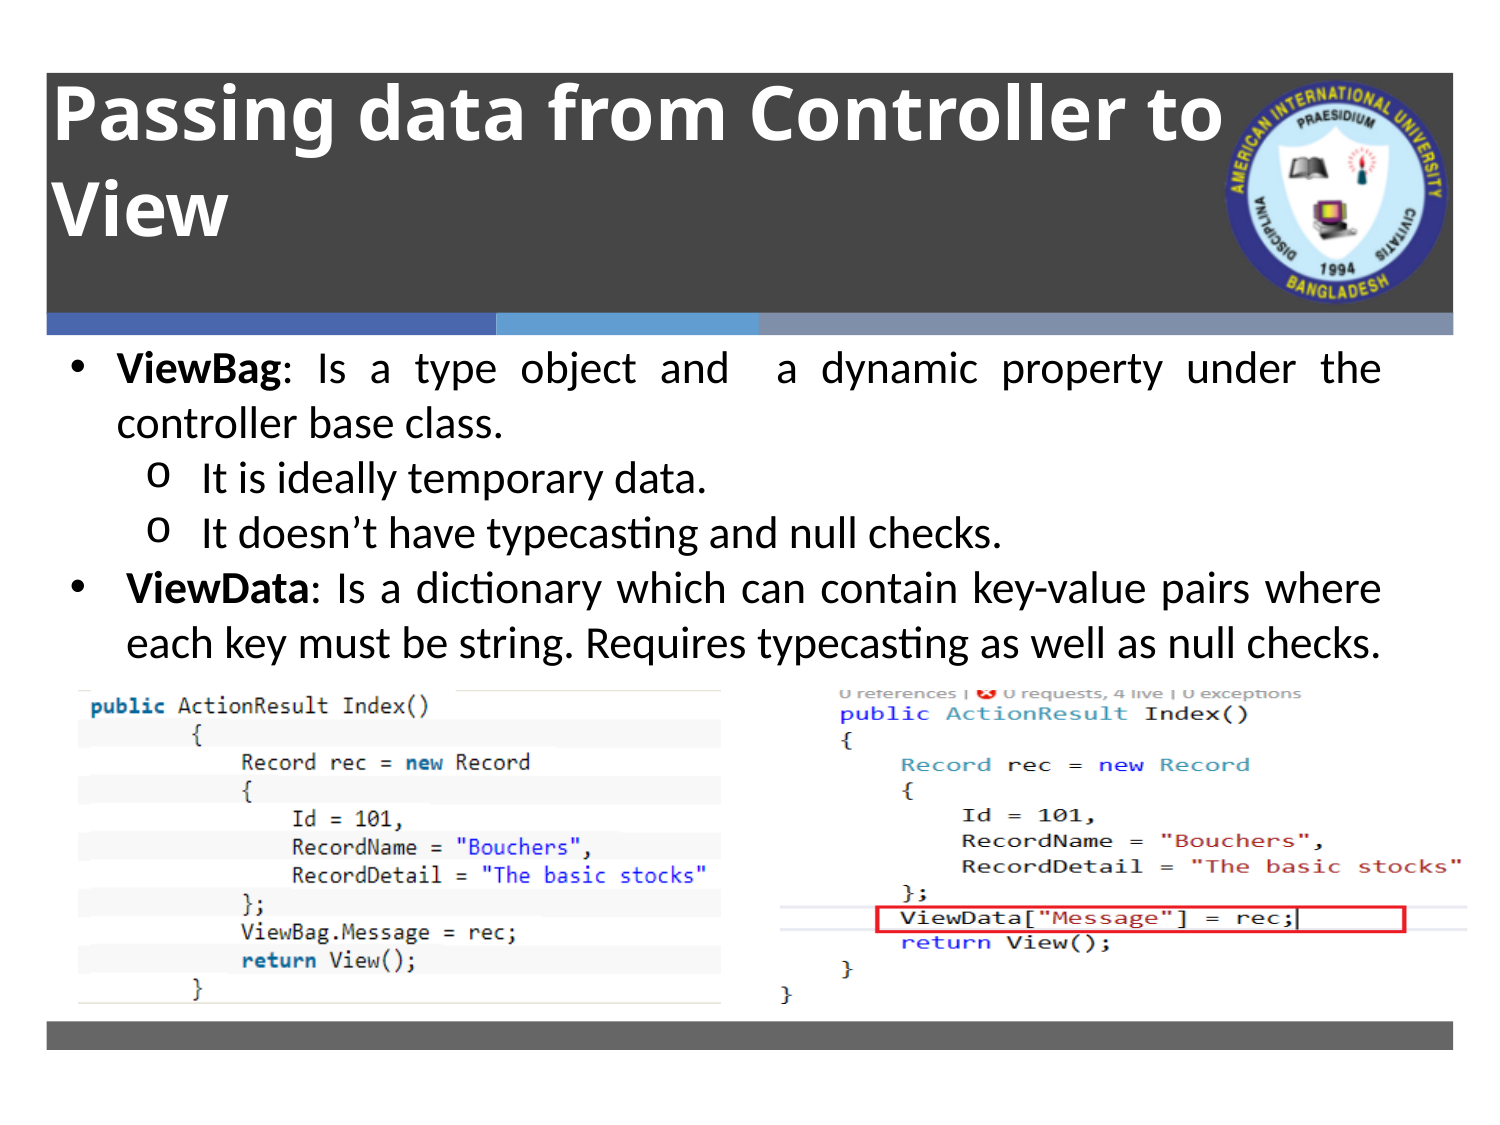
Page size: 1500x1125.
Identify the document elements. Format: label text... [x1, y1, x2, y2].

text_box ViewBag: Is a type object and a dynamic property under the controller base class. It is ideally temporary data. It doesn’t have typecasting and null checks. ViewData: Is a dictionary which can contain key-value pairs where each key must be string. Requires typecasting as well as null checks. [54, 330, 1398, 676]
picture [779, 690, 1468, 1004]
picture [77, 690, 721, 1004]
picture [1220, 75, 1454, 310]
title Passing data from Controller to View [36, 81, 1274, 259]
